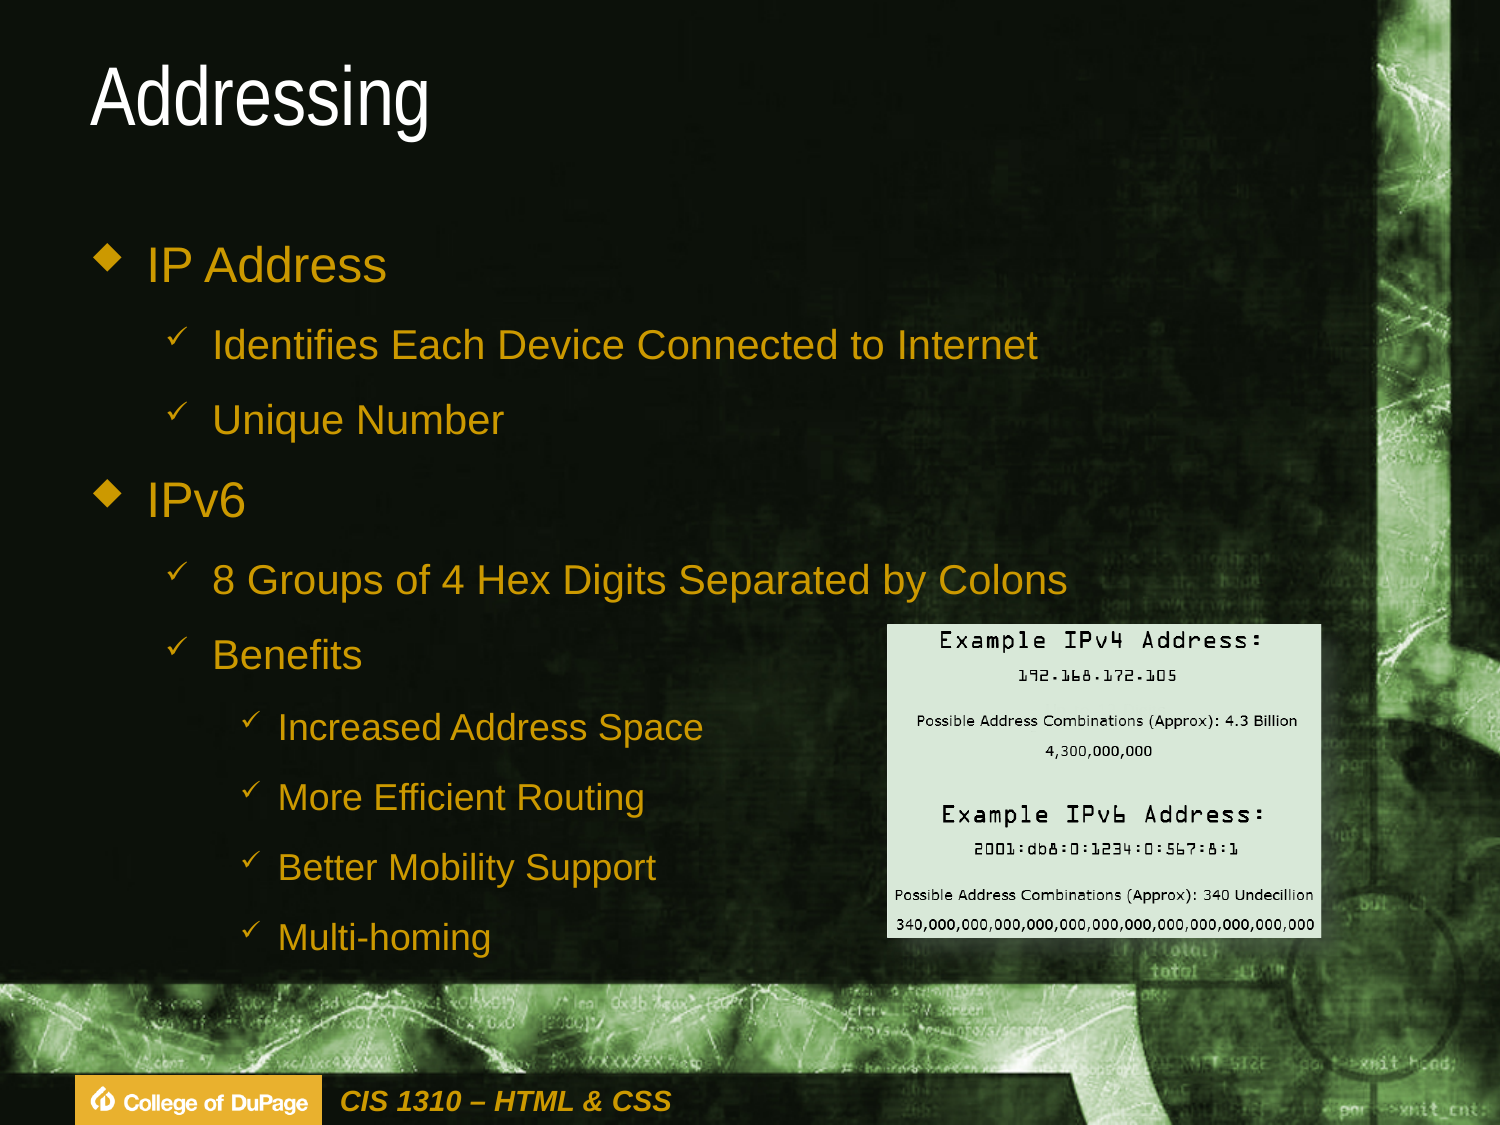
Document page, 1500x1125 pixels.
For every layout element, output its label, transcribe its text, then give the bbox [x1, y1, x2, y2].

picture [0, 0, 1500, 1125]
list IP Address Identifies Each Device Connected to Internet Unique Number IPv6 8 Groups of 4 Hex Digits Separated by Colons Benefits Increased Address Space More Efficient Routing Better Mobility Support Multi-homing [75, 224, 1350, 975]
title Addressing [74, 37, 1376, 151]
